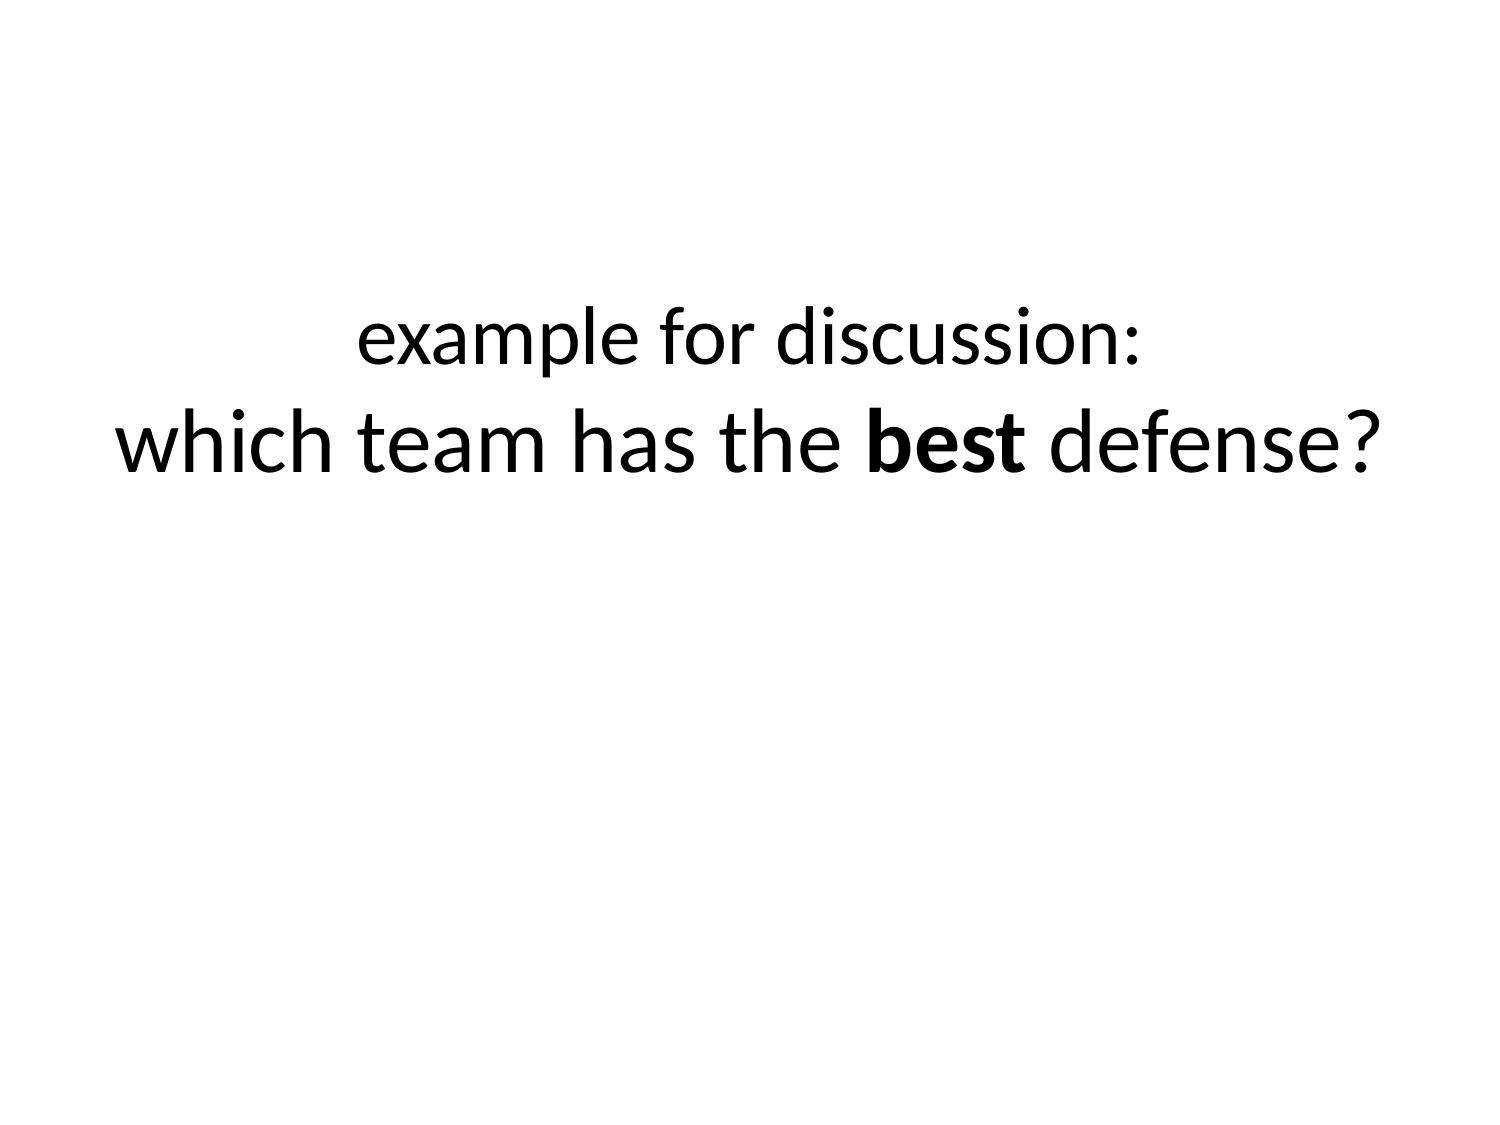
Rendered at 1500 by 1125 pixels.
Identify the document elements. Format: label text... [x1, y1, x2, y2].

title example for discussion: [75, 237, 1425, 342]
text_box which team has the best defense? [74, 342, 1425, 530]
